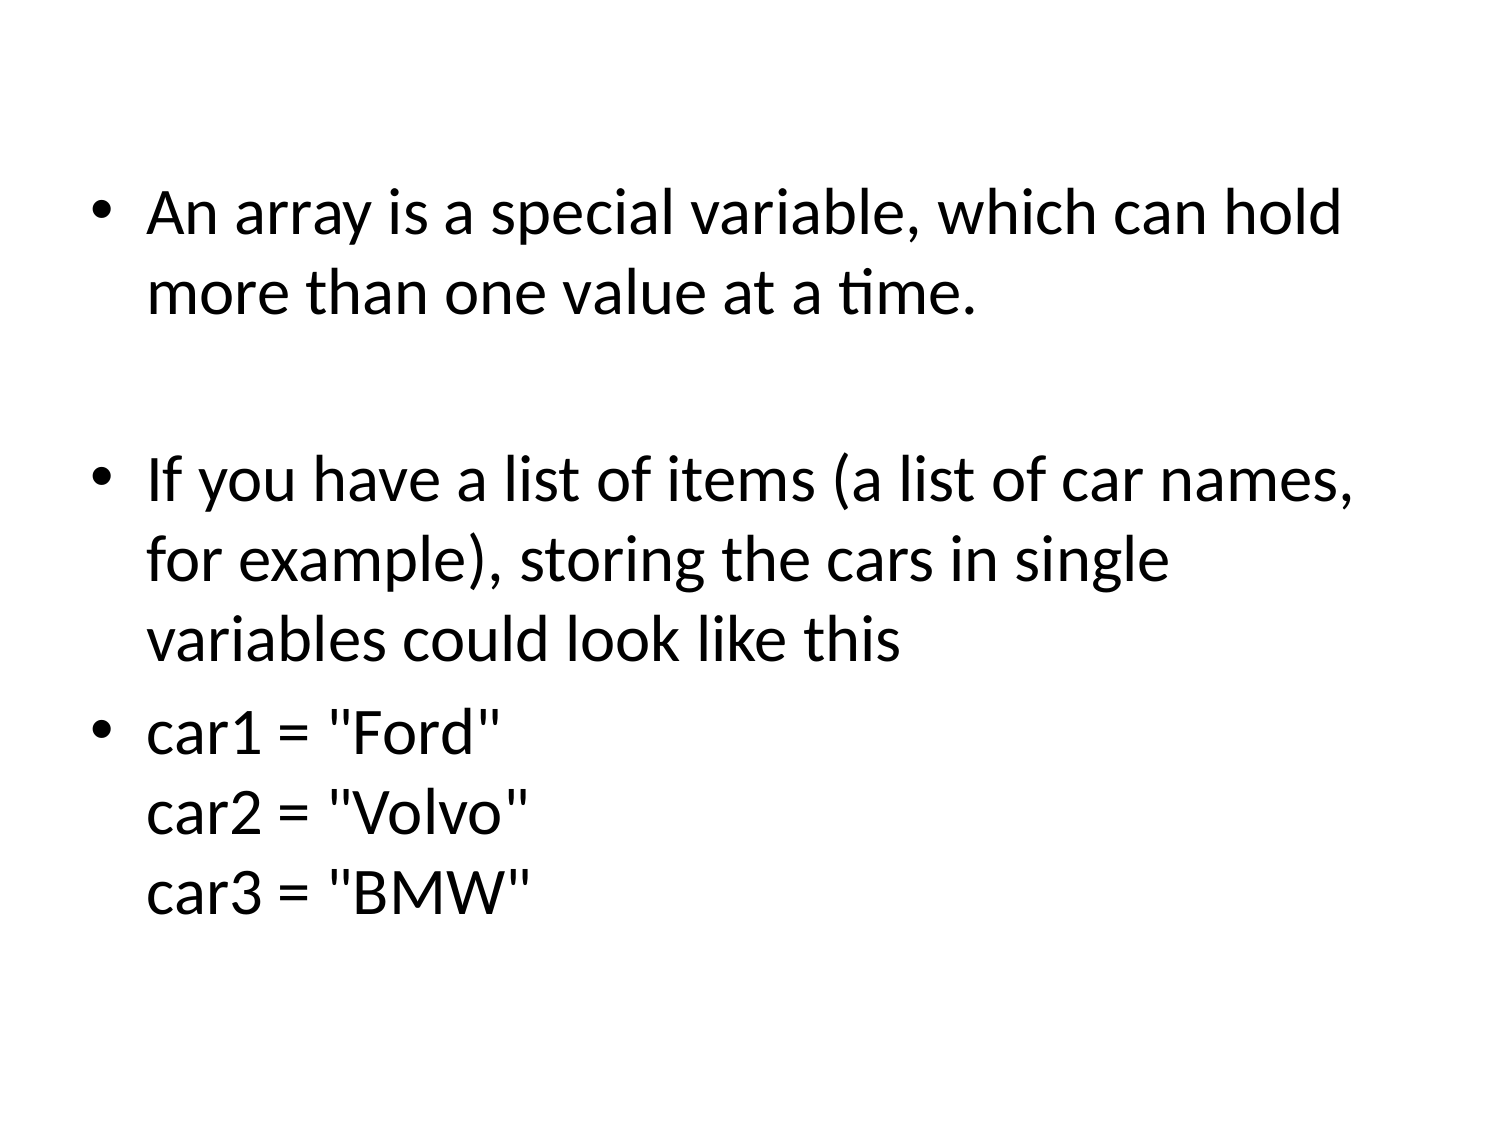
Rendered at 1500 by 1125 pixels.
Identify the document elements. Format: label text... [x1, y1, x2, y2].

list An array is a special variable, which can hold more than one value at a time. If you have a list of items (a list of car names, for example), storing the cars in single variables could look like this car1 = "Ford" car2 = "Volvo" car3 = "BMW" [75, 160, 1425, 1005]
